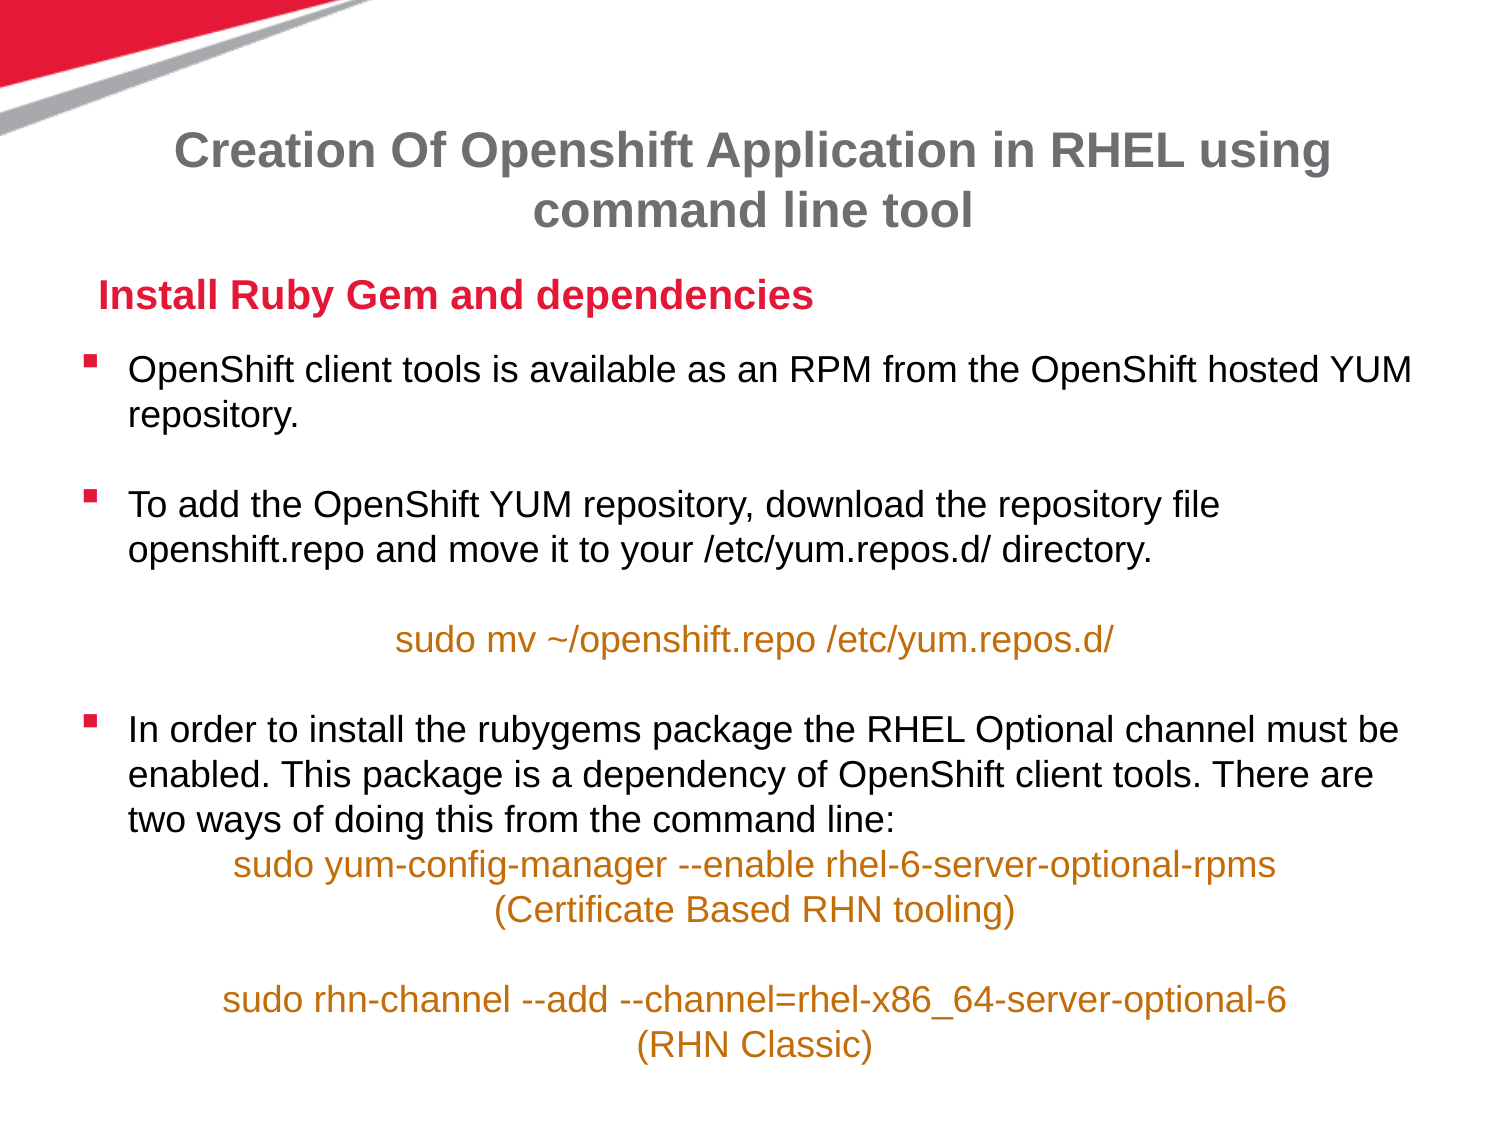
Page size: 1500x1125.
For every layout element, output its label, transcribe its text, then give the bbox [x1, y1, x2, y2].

text_box Install Ruby Gem and dependencies [83, 260, 830, 326]
picture [0, 0, 373, 136]
list OpenShift client tools is available as an RPM from the OpenShift hosted YUM repository. To add the OpenShift YUM repository, download the repository file openshift.repo and move it to your /etc/yum.repos.d/ directory. sudo mv ~/openshift.repo /etc/yum.repos.d/ In order to install the rubygems package the RHEL Optional channel must be enabled. This package is a dependency of OpenShift client tools. There are two ways of doing this from the command line: sudo yum-config-manager --enable rhel-6-server-optional-rpms (Certificate Based RHN tooling) sudo rhn-channel --add --channel=rhel-x86_64-server-optional-6 (RHN Classic) [79, 344, 1430, 1072]
title Creation Of Openshift Application in RHEL using command line tool [78, 117, 1429, 240]
